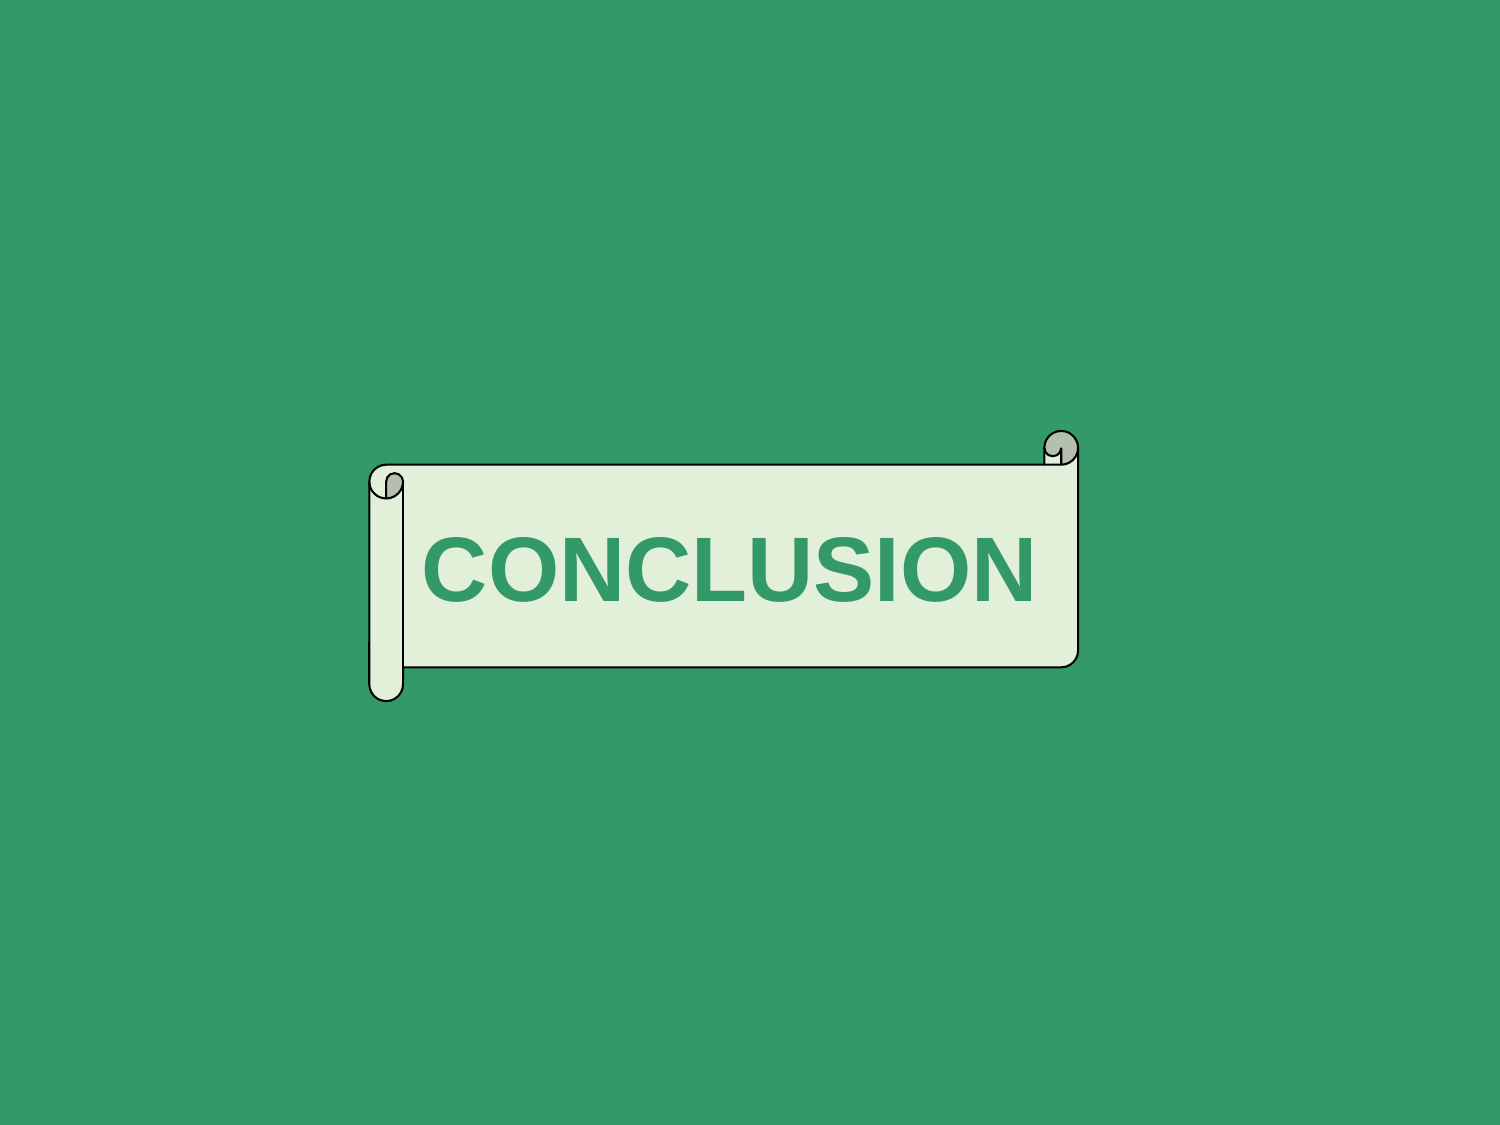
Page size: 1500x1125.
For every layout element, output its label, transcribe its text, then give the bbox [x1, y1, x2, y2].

text_box CONCLUSION [406, 462, 1500, 681]
text_box [1043, 429, 1080, 462]
text_box [368, 463, 406, 703]
